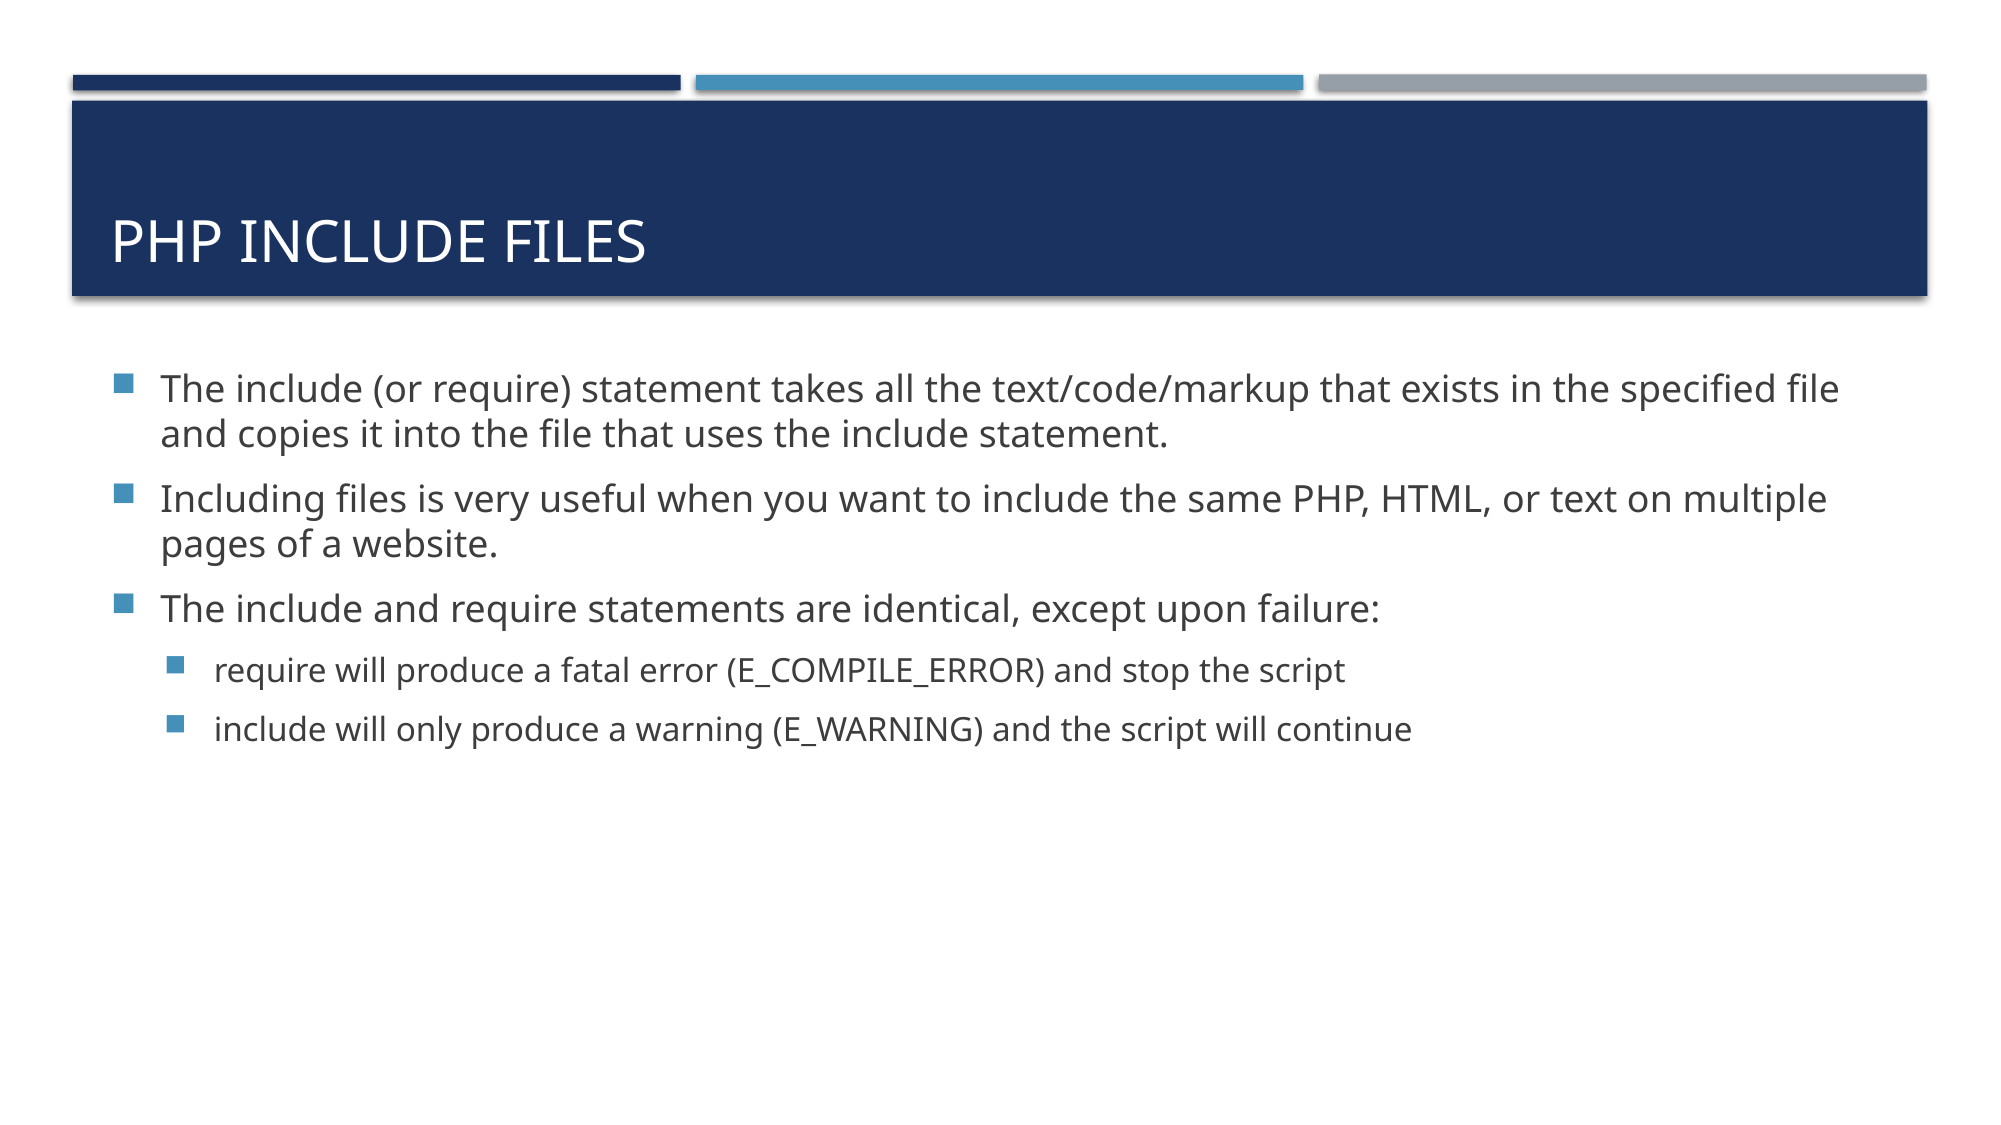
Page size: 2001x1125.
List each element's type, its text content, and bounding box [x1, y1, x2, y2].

list The include (or require) statement takes all the text/code/markup that exists in the specified file and copies it into the file that uses the include statement. Including files is very useful when you want to include the same PHP, HTML, or text on multiple pages of a website. The include and require statements are identical, except upon failure: require will produce a fatal error (E_COMPILE_ERROR) and stop the script include will only produce a warning (E_WARNING) and the script will continue [95, 357, 1905, 962]
title PHP Include Files [95, 115, 1905, 282]
